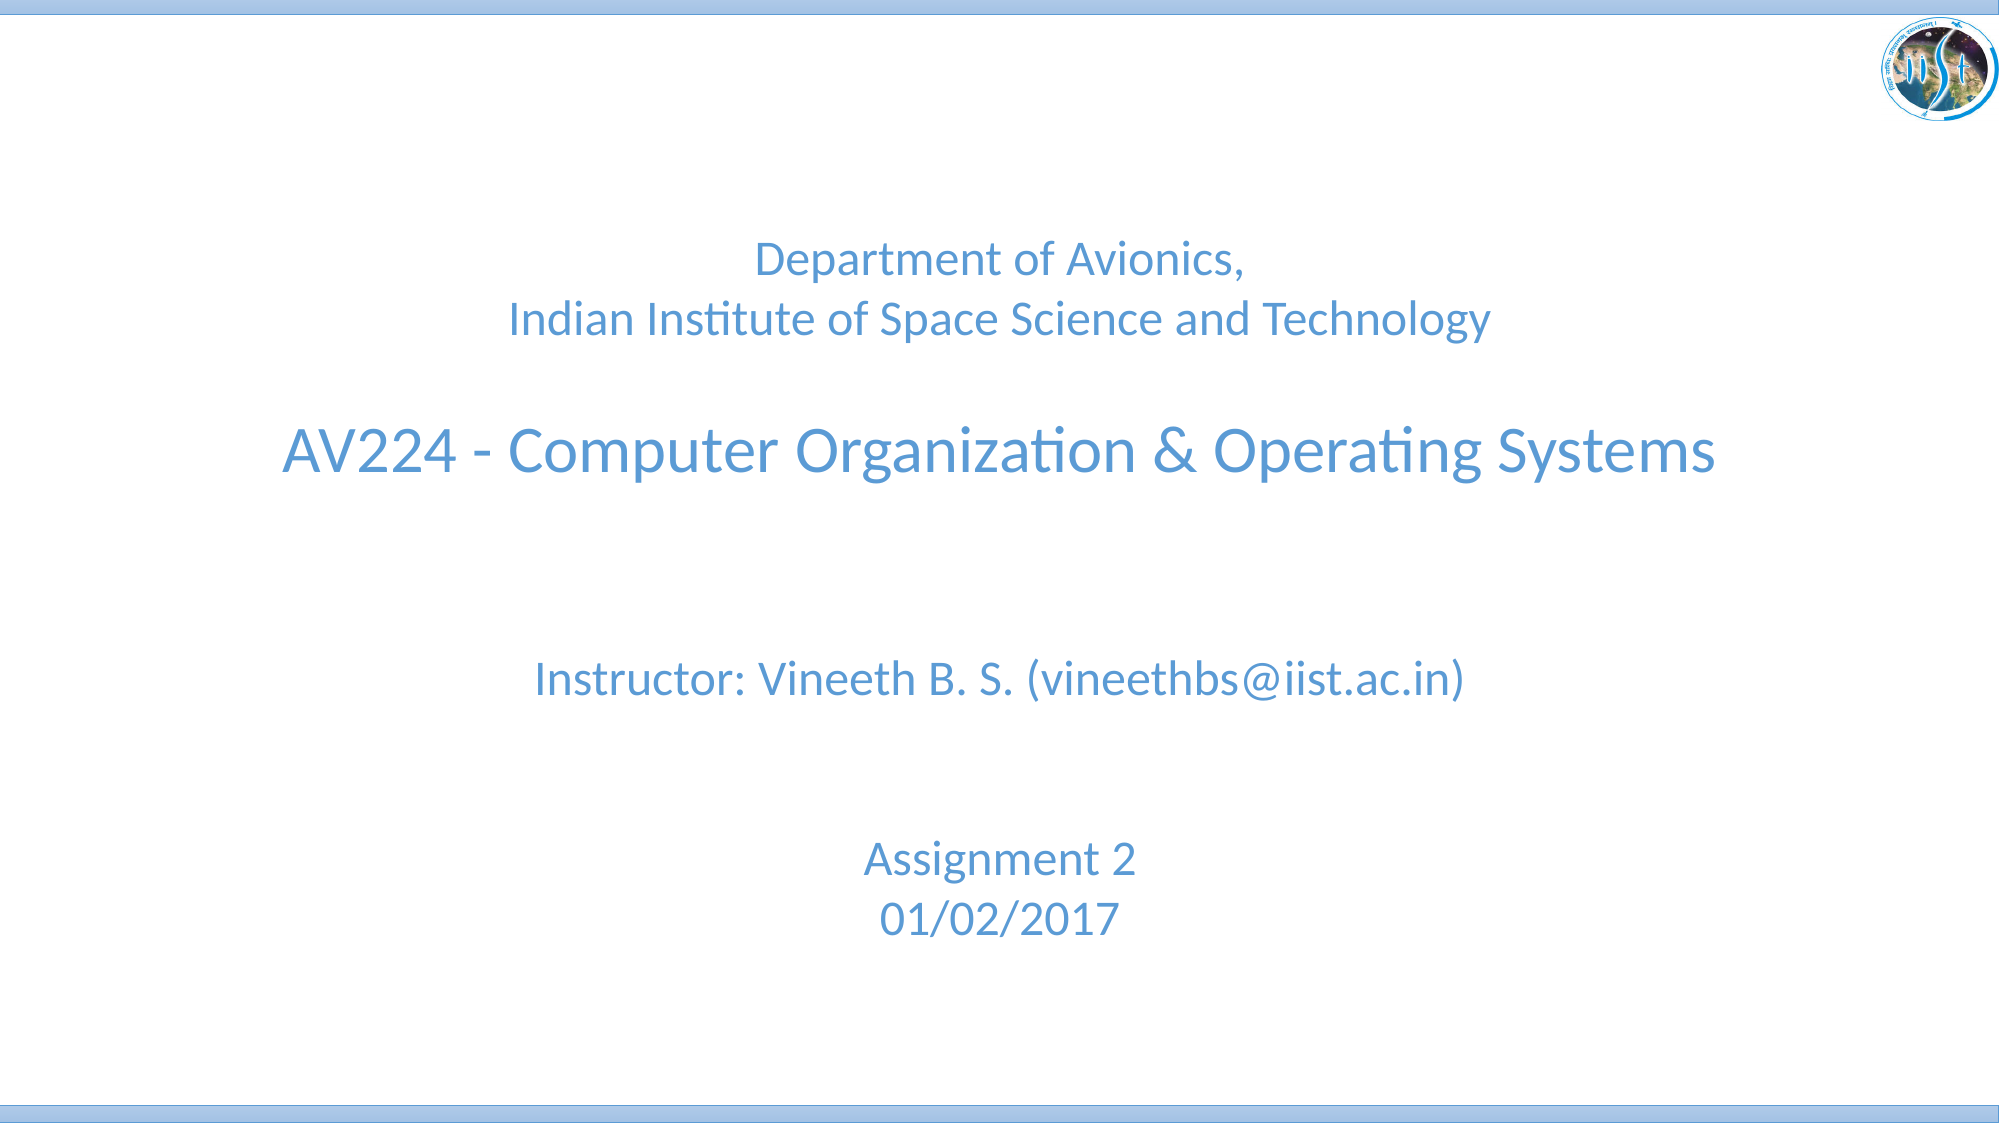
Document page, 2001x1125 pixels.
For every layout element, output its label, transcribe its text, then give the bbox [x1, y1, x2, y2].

picture [1881, 17, 1999, 121]
text_box [0, 1105, 1999, 1123]
text_box [0, 0, 1999, 15]
text_box Department of Avionics, Indian Institute of Space Science and Technology AV224 - Computer Organization & Operating Systems Instructor: Vineeth B. S. (vineethbs@iist.ac.in) Assignment 2 01/02/2017 [185, 218, 1815, 953]
picture [1954, 79, 1999, 121]
